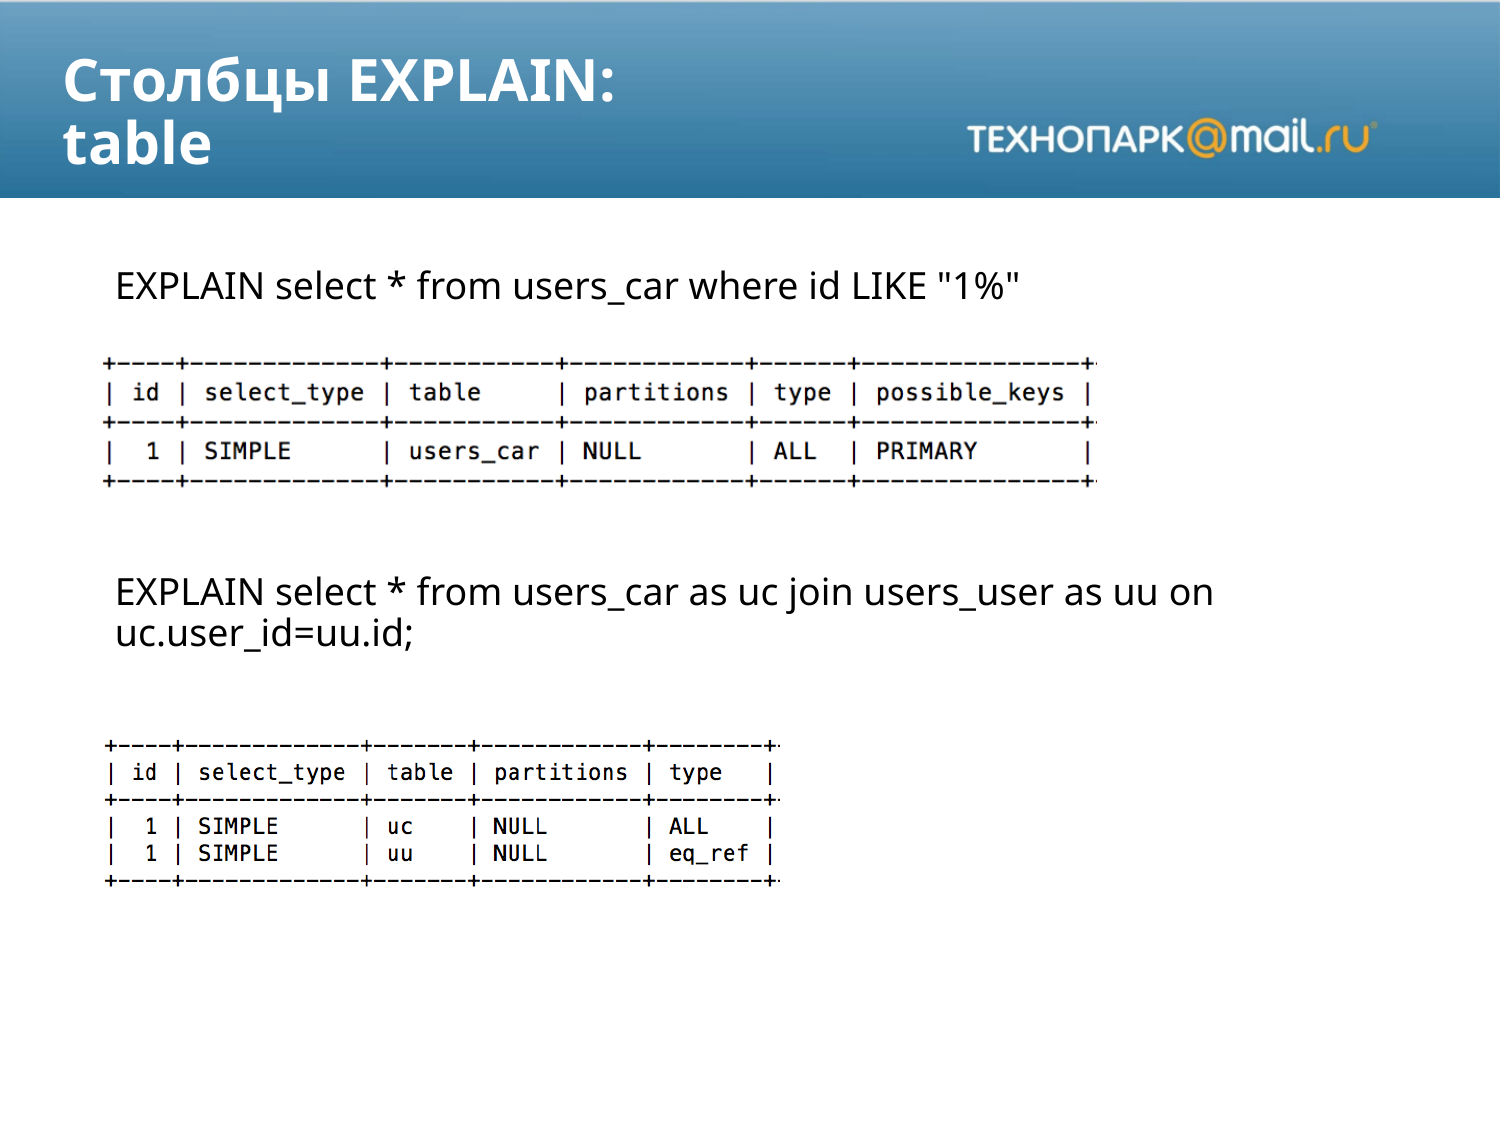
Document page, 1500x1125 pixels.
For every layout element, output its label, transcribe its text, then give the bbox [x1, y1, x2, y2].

picture [100, 733, 780, 891]
picture [0, 0, 1500, 198]
title Столбцы EXPLAIN: table [47, 42, 1281, 185]
picture [100, 348, 1097, 497]
list EXPLAIN select * from users_car where id LIKE "1%" EXPLAIN select * from users_car as uc join users_user as uu on uc.user_id=uu.id; [100, 259, 1336, 1015]
